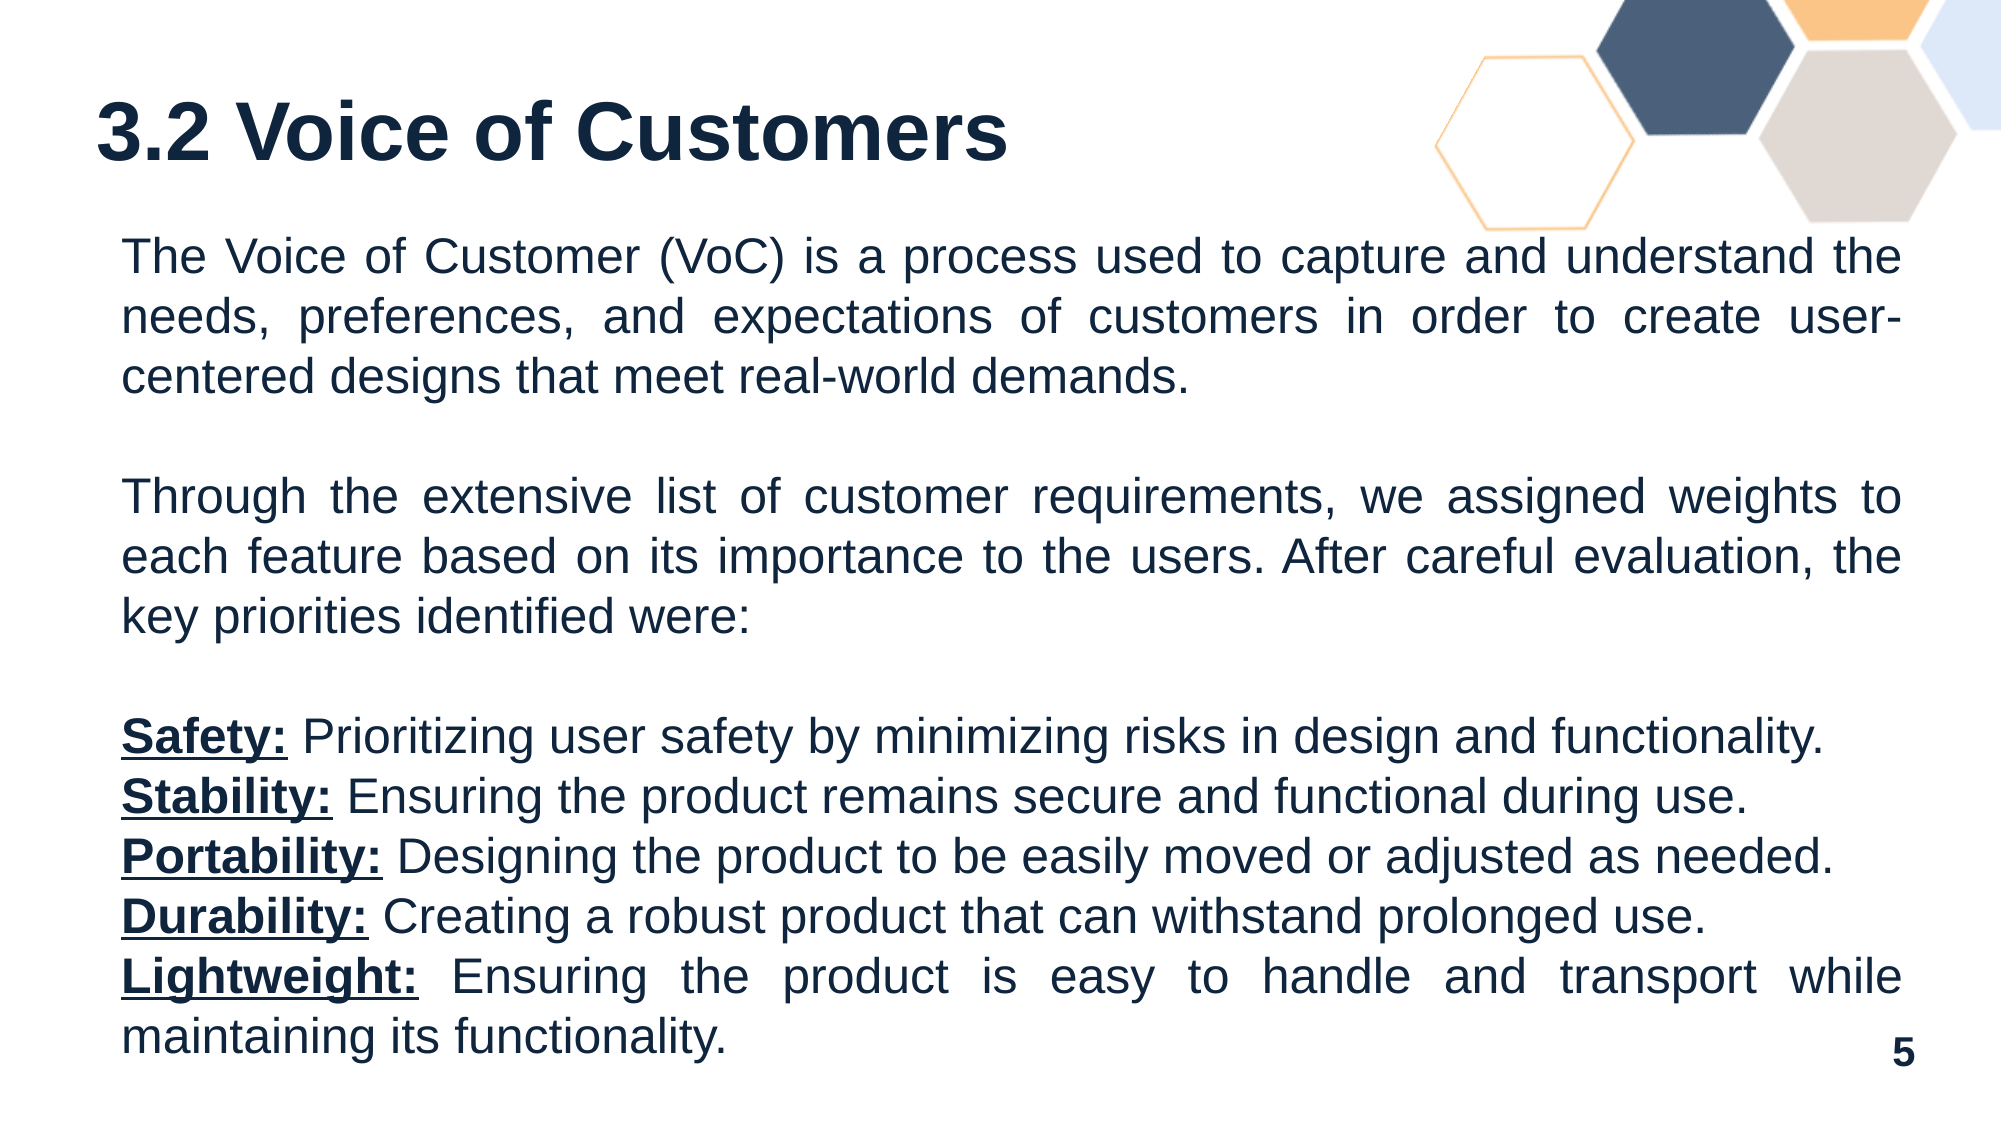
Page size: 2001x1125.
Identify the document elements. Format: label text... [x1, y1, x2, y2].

title 3.2 Voice of Customers [81, 24, 1404, 243]
text_box The Voice of Customer (VoC) is a process used to capture and understand the needs, preferences, and expectations of customers in order to create user-centered designs that meet real-world demands. Through the extensive list of customer requirements, we assigned weights to each feature based on its importance to the users. After careful evaluation, the key priorities identified were: Safety: Prioritizing user safety by minimizing risks in design and functionality. Stability: Ensuring the product remains secure and functional during use. Portability: Designing the product to be easily moved or adjusted as needed. Durability: Creating a robust product that can withstand prolonged use. Lightweight: Ensuring the product is easy to handle and transport while maintaining its functionality. [106, 216, 1919, 1080]
text_box 5 [1866, 1019, 1942, 1080]
picture [1409, 0, 2000, 318]
